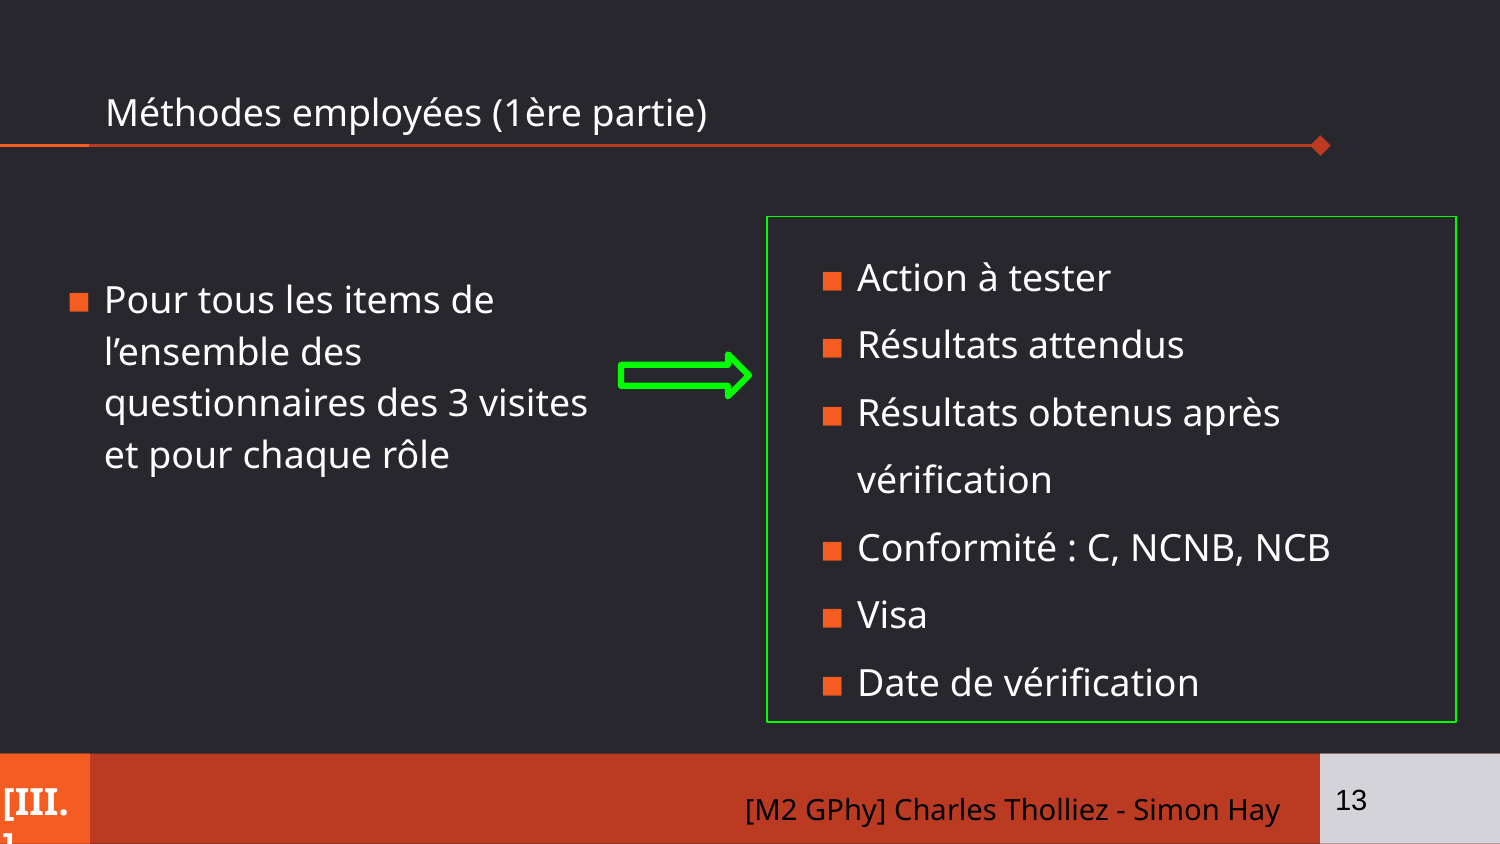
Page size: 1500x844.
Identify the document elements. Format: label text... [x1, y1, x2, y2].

text_box [621, 354, 749, 397]
text_box [III.] [0, 762, 91, 814]
list Action à tester Résultats attendus Résultats obtenus après vérification Conformité : C, NCNB, NCB Visa Date de vérification [767, 216, 1457, 722]
slide_number 13 [1320, 753, 1500, 844]
list Pour tous les items de l’ensemble des questionnaires des 3 visites et pour chaque rôle [13, 253, 606, 548]
title Méthodes employées (1ère partie) [90, 59, 1320, 150]
